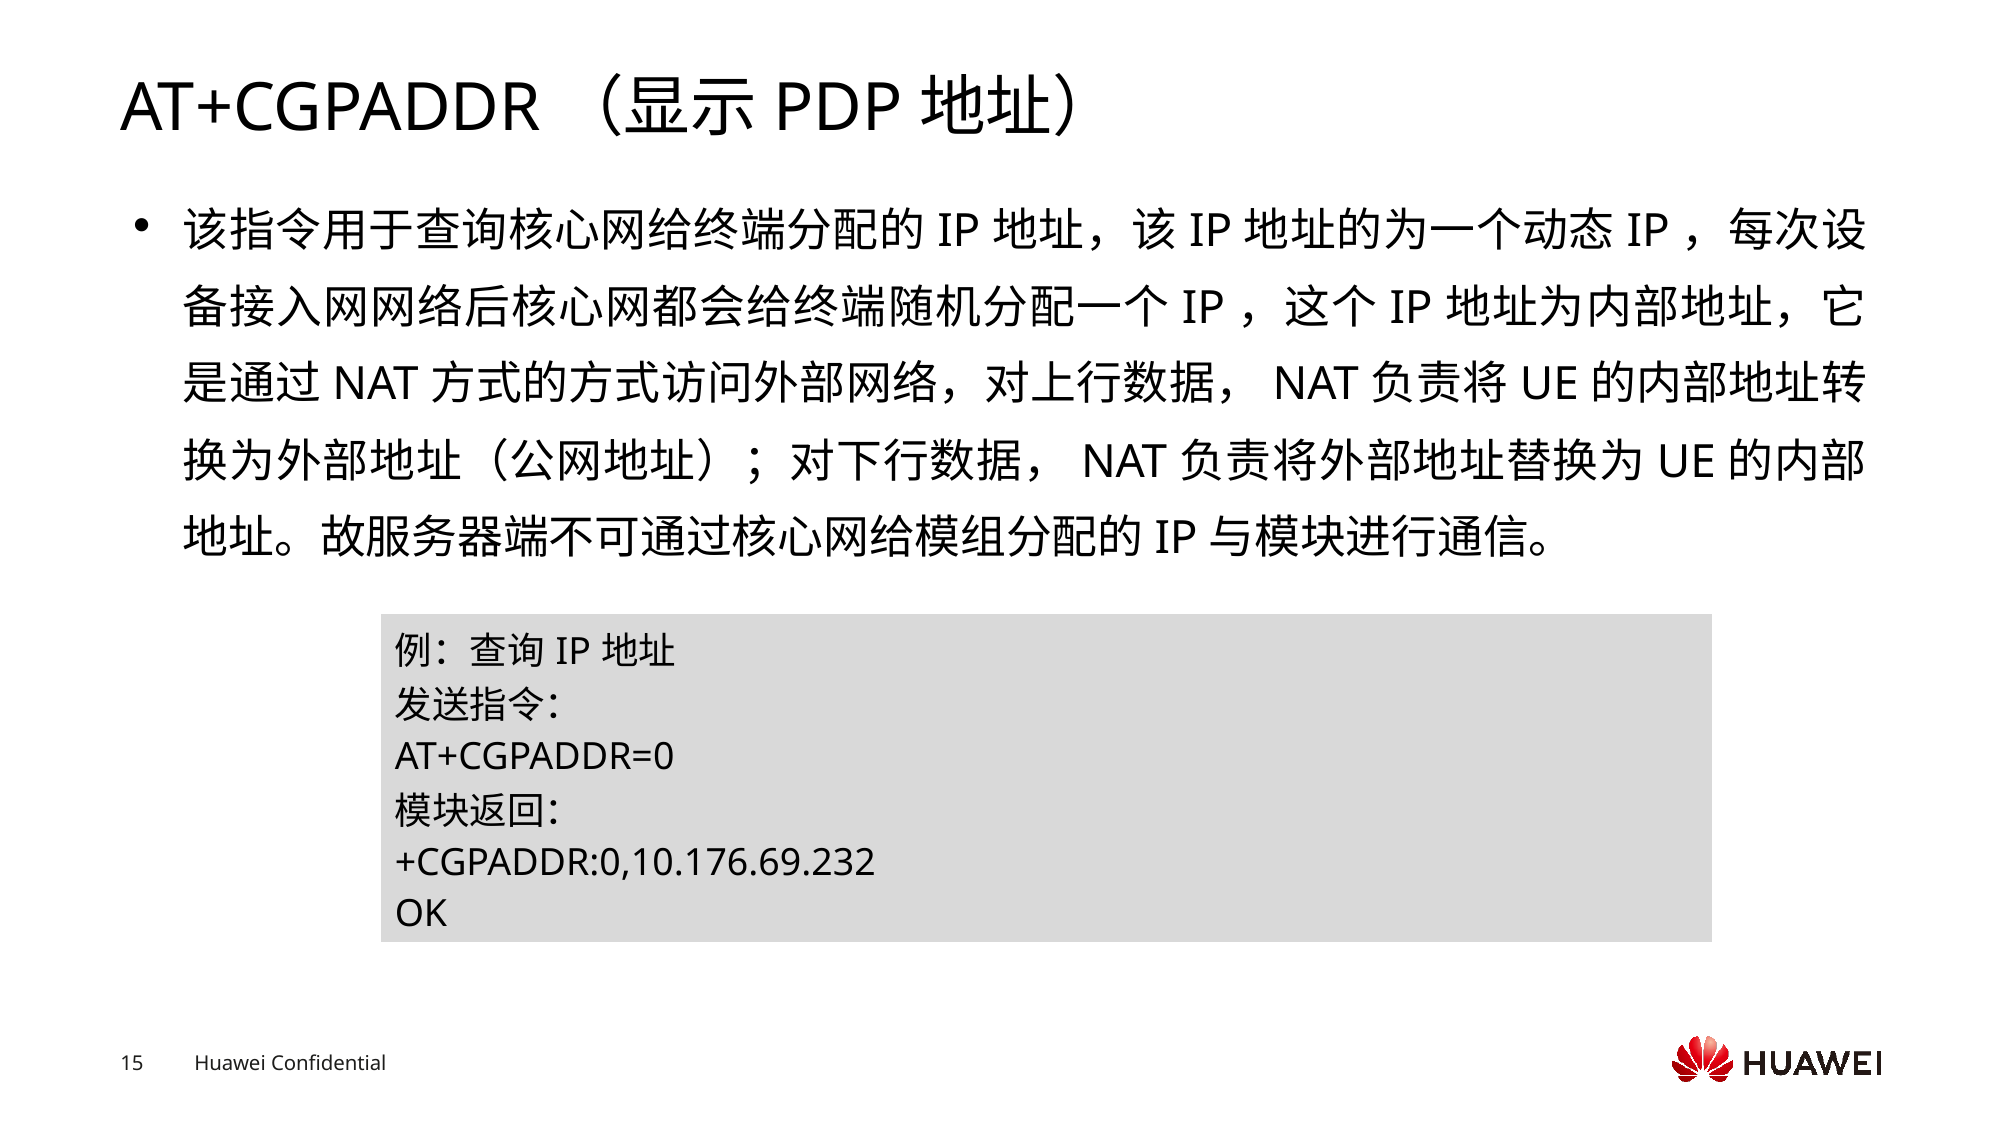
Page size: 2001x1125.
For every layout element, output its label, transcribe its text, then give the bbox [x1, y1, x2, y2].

table_header 例：查询IP地址 发送指令： AT+CGPADDR=0 模块返回： +CGPADDR:0,10.176.69.232 OK [381, 614, 1712, 942]
list 该指令用于查询核心网给终端分配的IP地址，该IP地址的为一个动态IP，每次设备接入网网络后核心网都会给终端随机分配一个IP，这个IP地址为内部地址，它是通过NAT方式的方式访问外部网络，对上行数据，NAT负责将UE的内部地址转换为外部地址（公网地址）；对下行数据，NAT负责将外部地址替换为UE的内部地址。故服务器端不可通过核心网给模组分配的IP与模块进行通信。 [119, 171, 1881, 973]
picture [1672, 1036, 1881, 1082]
title AT+CGPADDR（显示PDP地址） [120, 73, 1880, 154]
